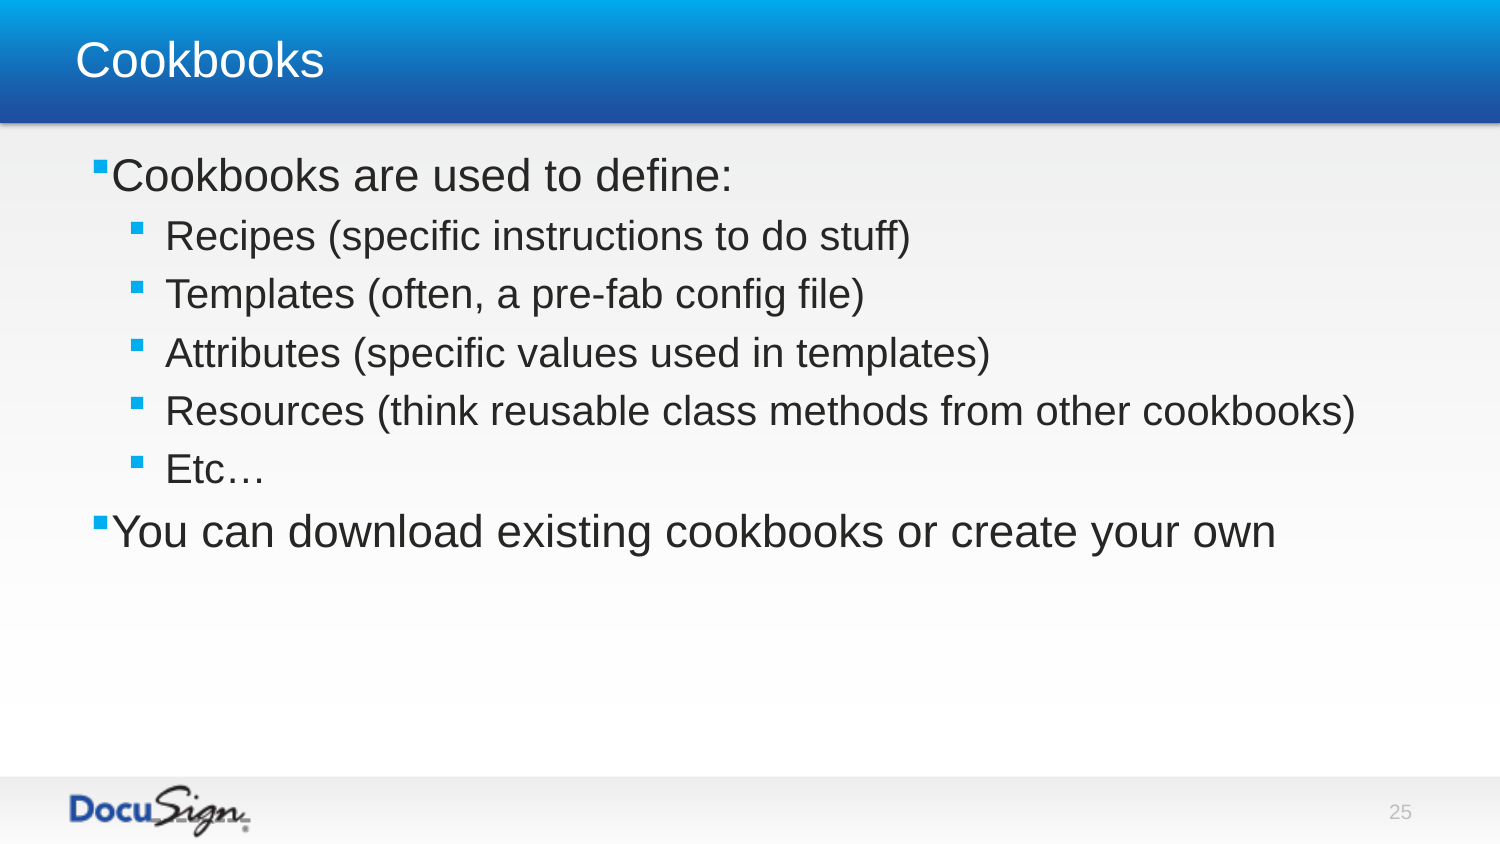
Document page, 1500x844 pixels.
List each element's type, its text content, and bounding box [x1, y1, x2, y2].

slide_number 25 [1352, 788, 1428, 834]
title Cookbooks [74, 2, 1276, 121]
list Cookbooks are used to define: Recipes (specific instructions to do stuff) Templates (often, a pre-fab config file) Attributes (specific values used in templates) Resources (think reusable class methods from other cookbooks) Etc… You can download existing cookbooks or create your own [74, 137, 1426, 761]
picture [0, 35, 1500, 844]
